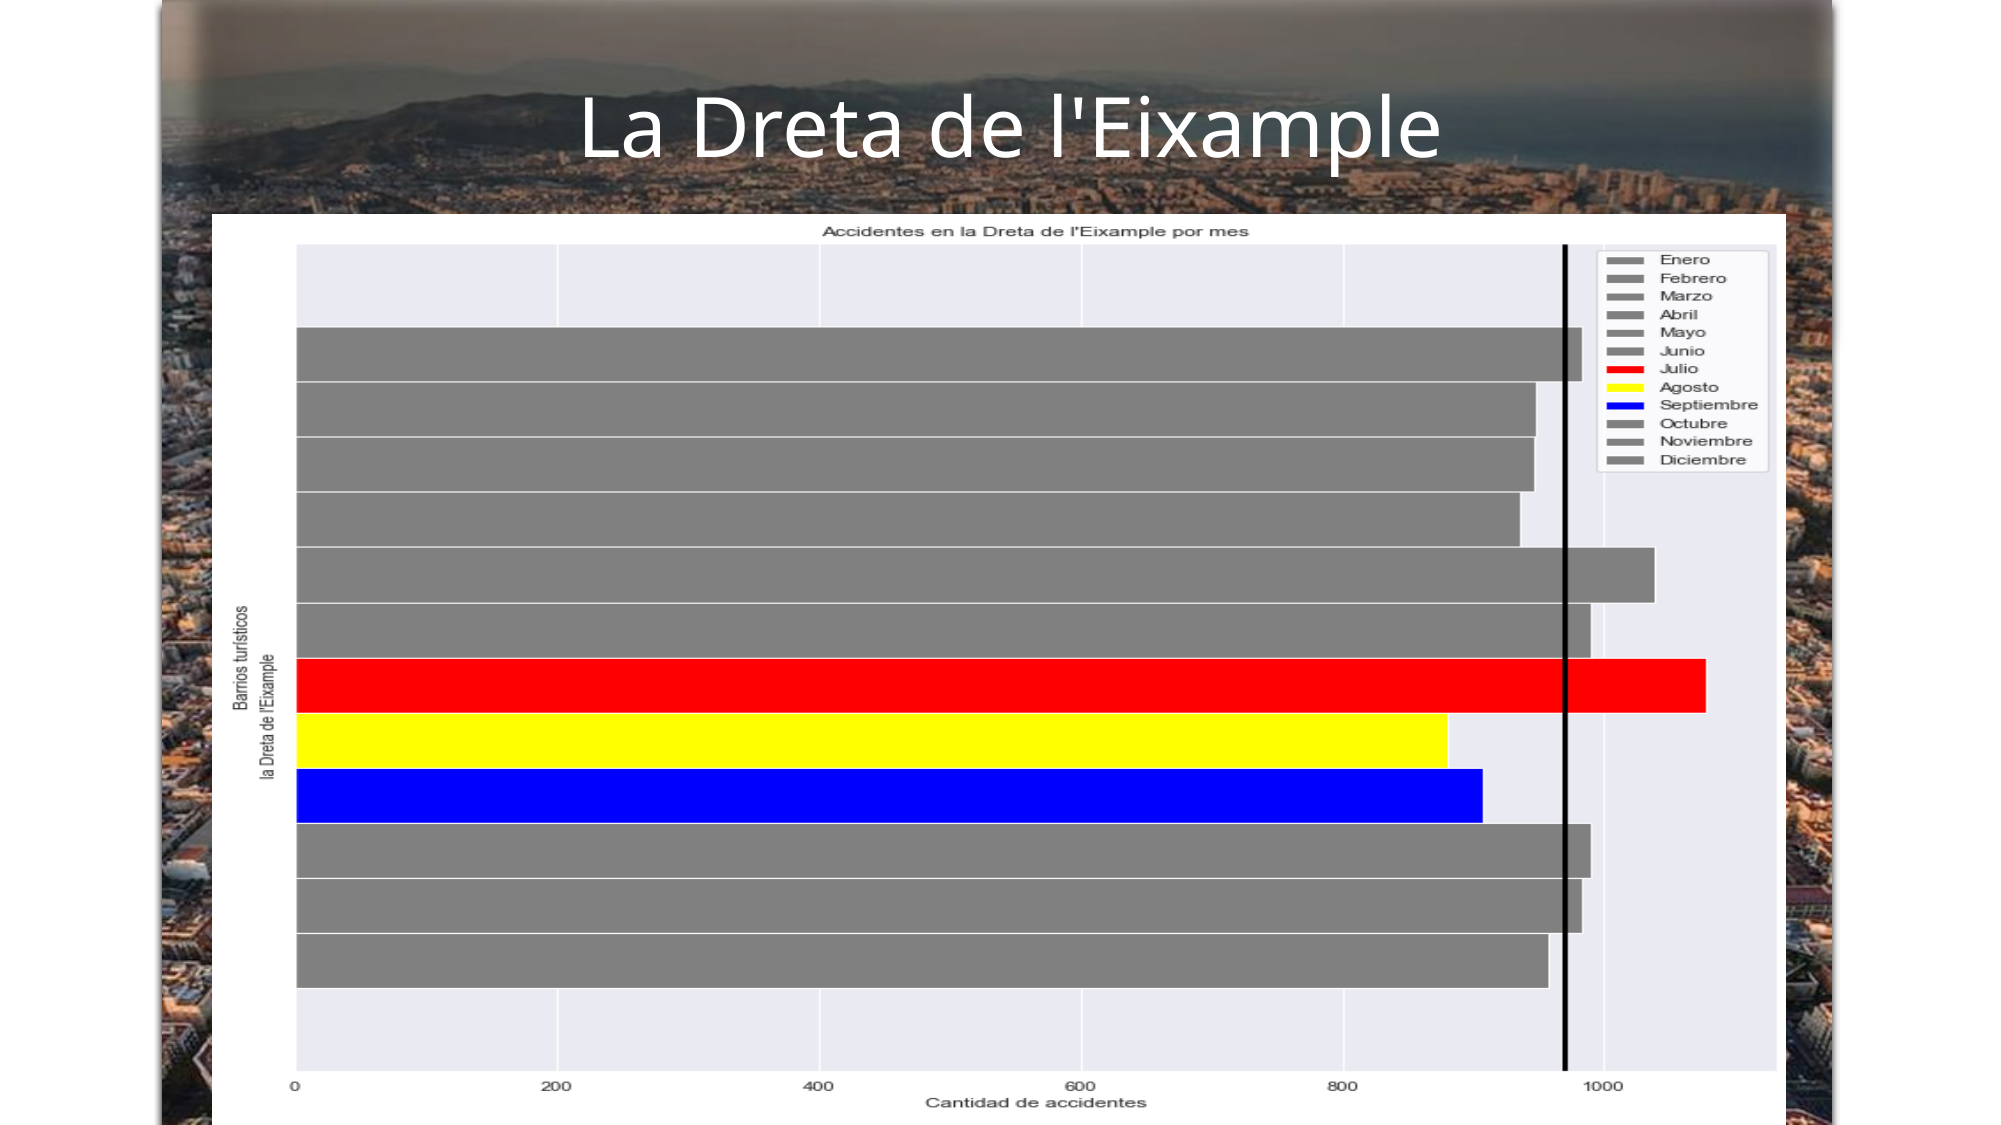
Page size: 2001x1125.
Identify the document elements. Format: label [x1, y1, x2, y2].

picture [162, 0, 1832, 1125]
